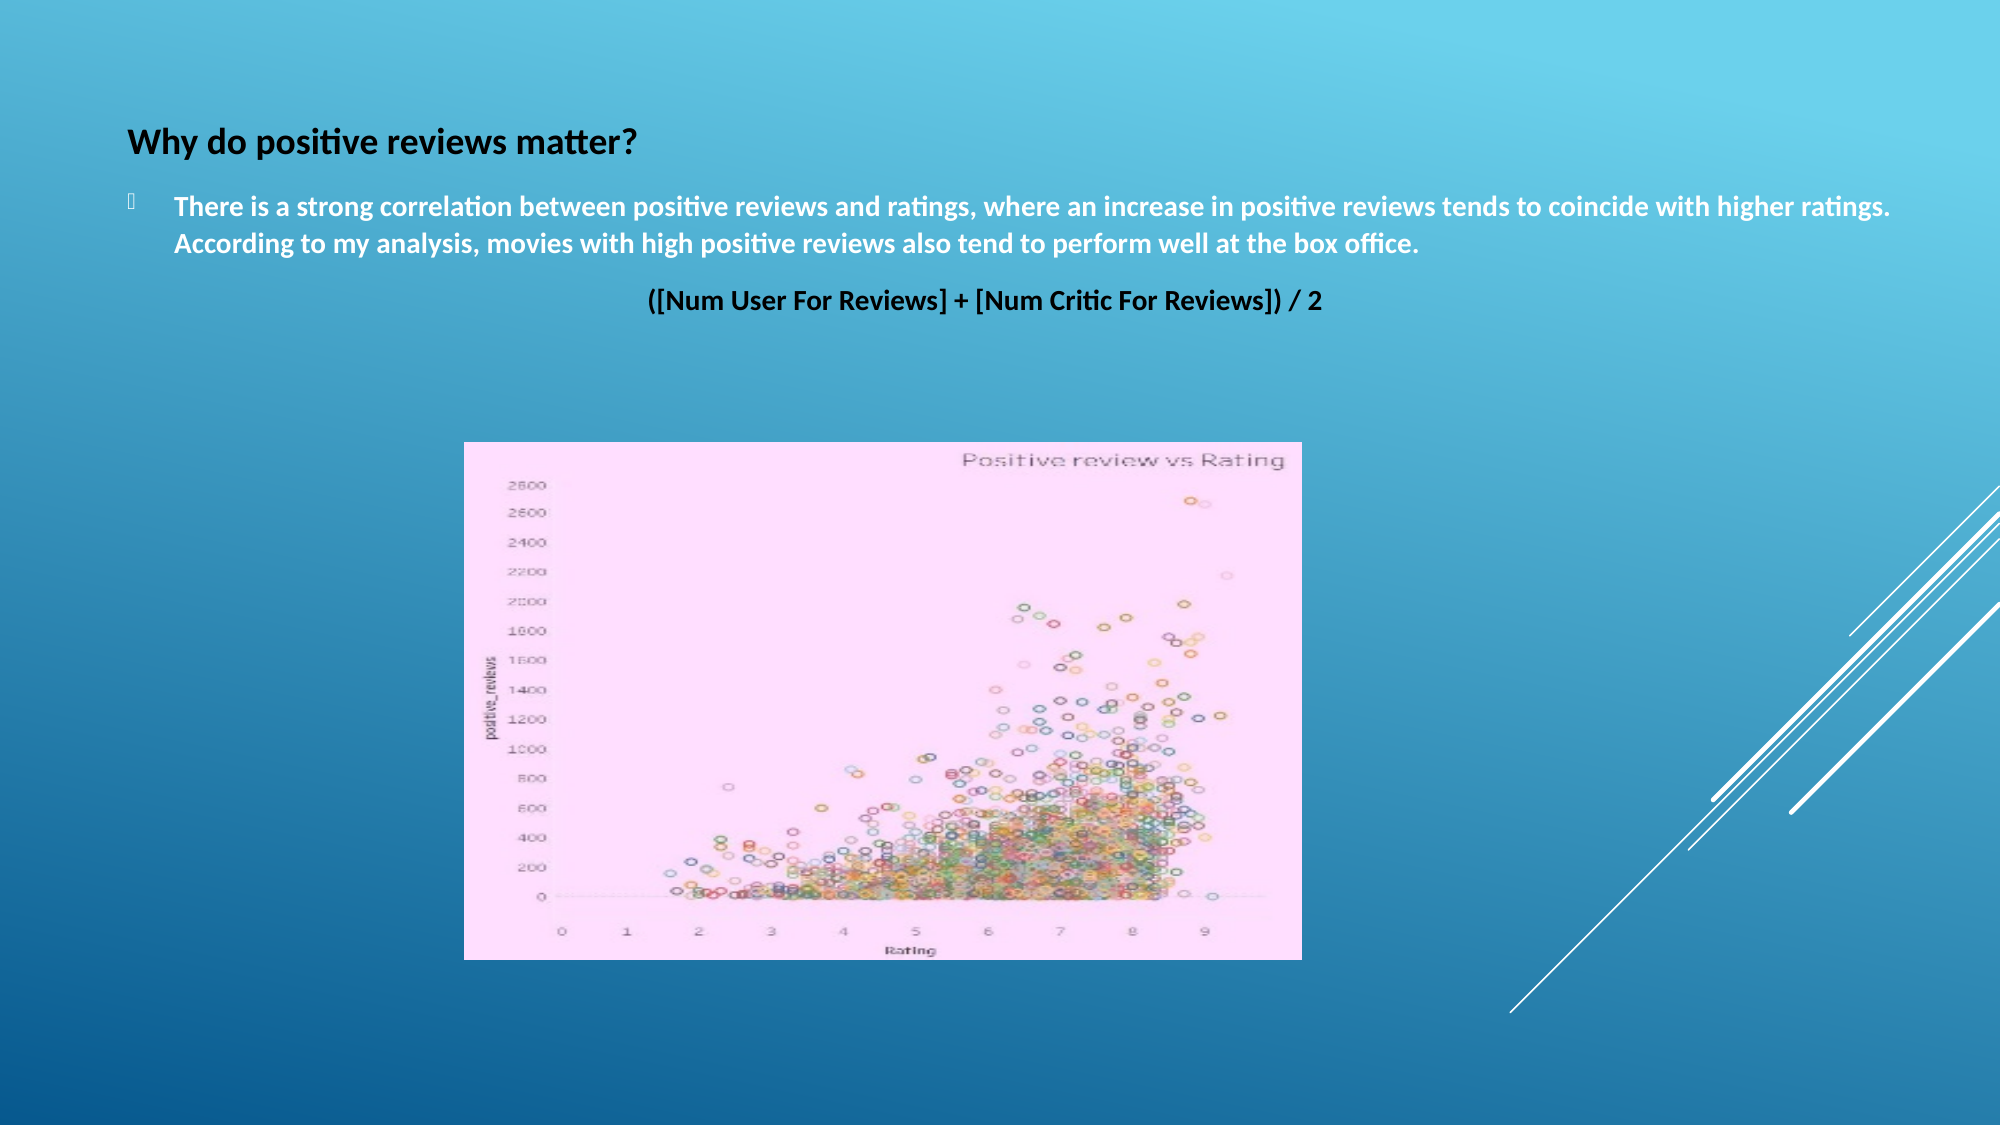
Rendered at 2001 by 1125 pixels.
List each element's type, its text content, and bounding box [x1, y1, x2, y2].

list Why do positive reviews matter? There is a strong correlation between positive reviews and ratings, where an increase in positive reviews tends to coincide with higher ratings. According to my analysis, movies with high positive reviews also tend to perform well at the box office. ([Num User For Reviews] + [Num Critic For Reviews]) / 2 [112, 112, 1908, 389]
picture [464, 442, 1303, 960]
